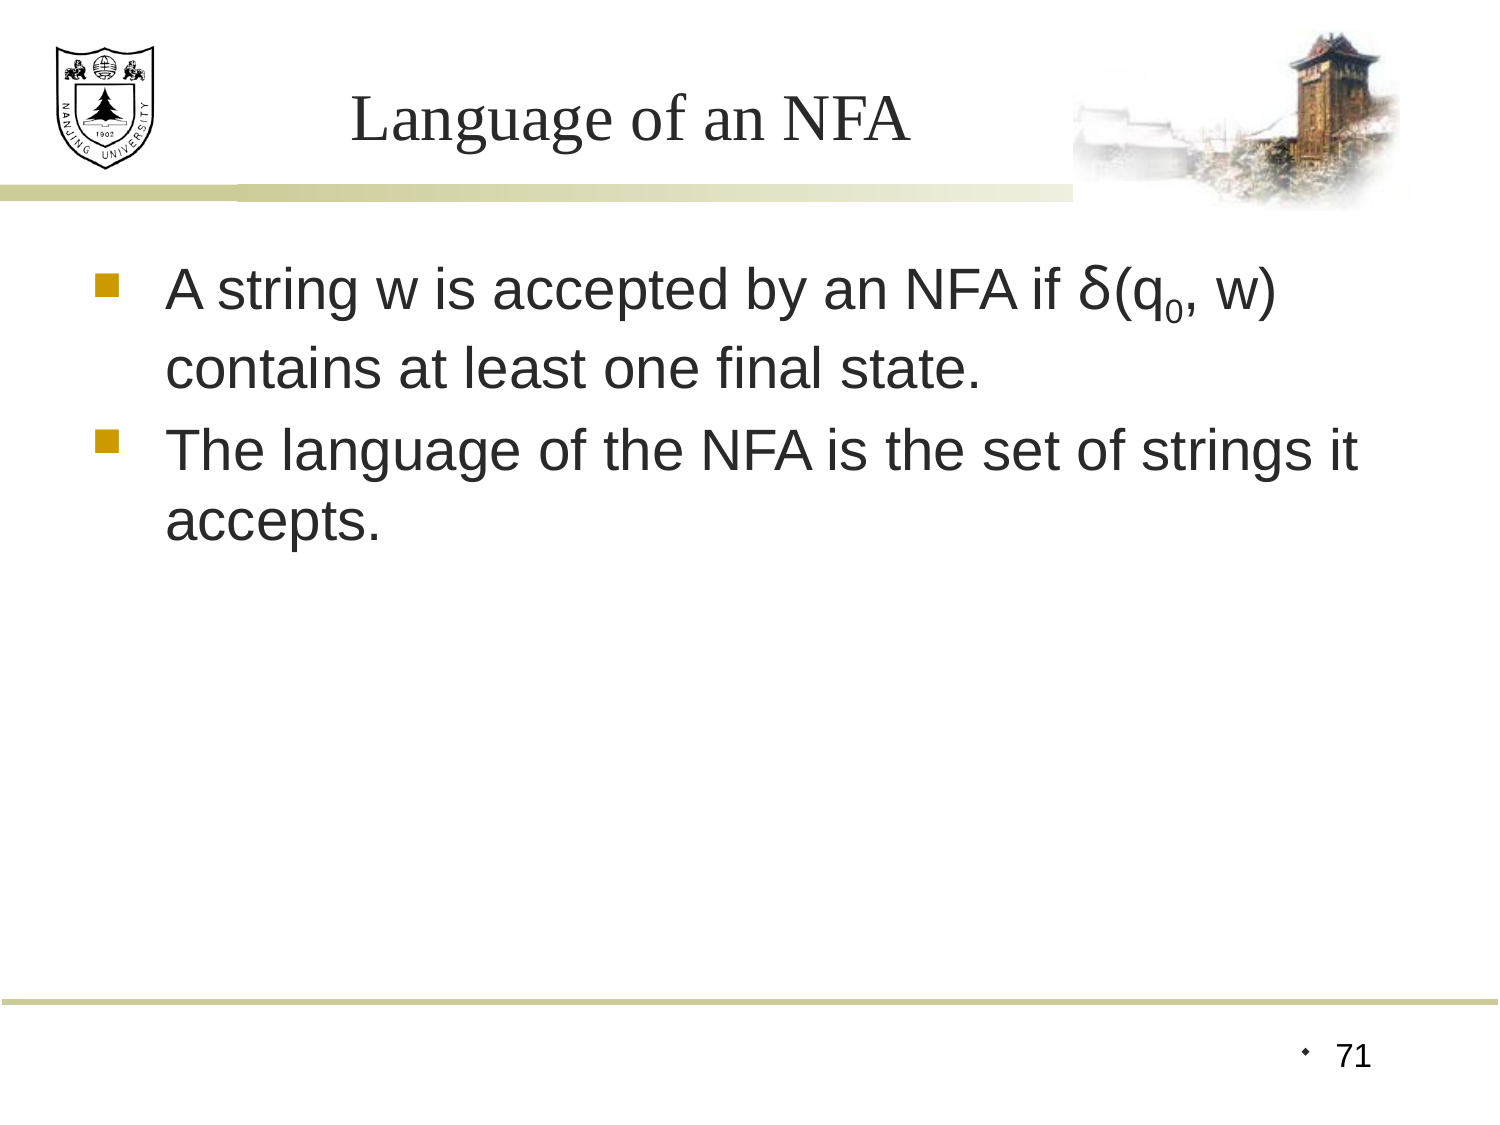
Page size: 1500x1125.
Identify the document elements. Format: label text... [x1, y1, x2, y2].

title Language of an NFA [171, 66, 1093, 161]
picture [50, 42, 160, 173]
list A string w is accepted by an NFA if δ(q0, w) contains at least one final state. The language of the NFA is the set of strings it accepts. [76, 243, 1413, 965]
slide_number 71 [1234, 1030, 1388, 1107]
picture [1073, 30, 1400, 211]
picture [2, 999, 1498, 1005]
